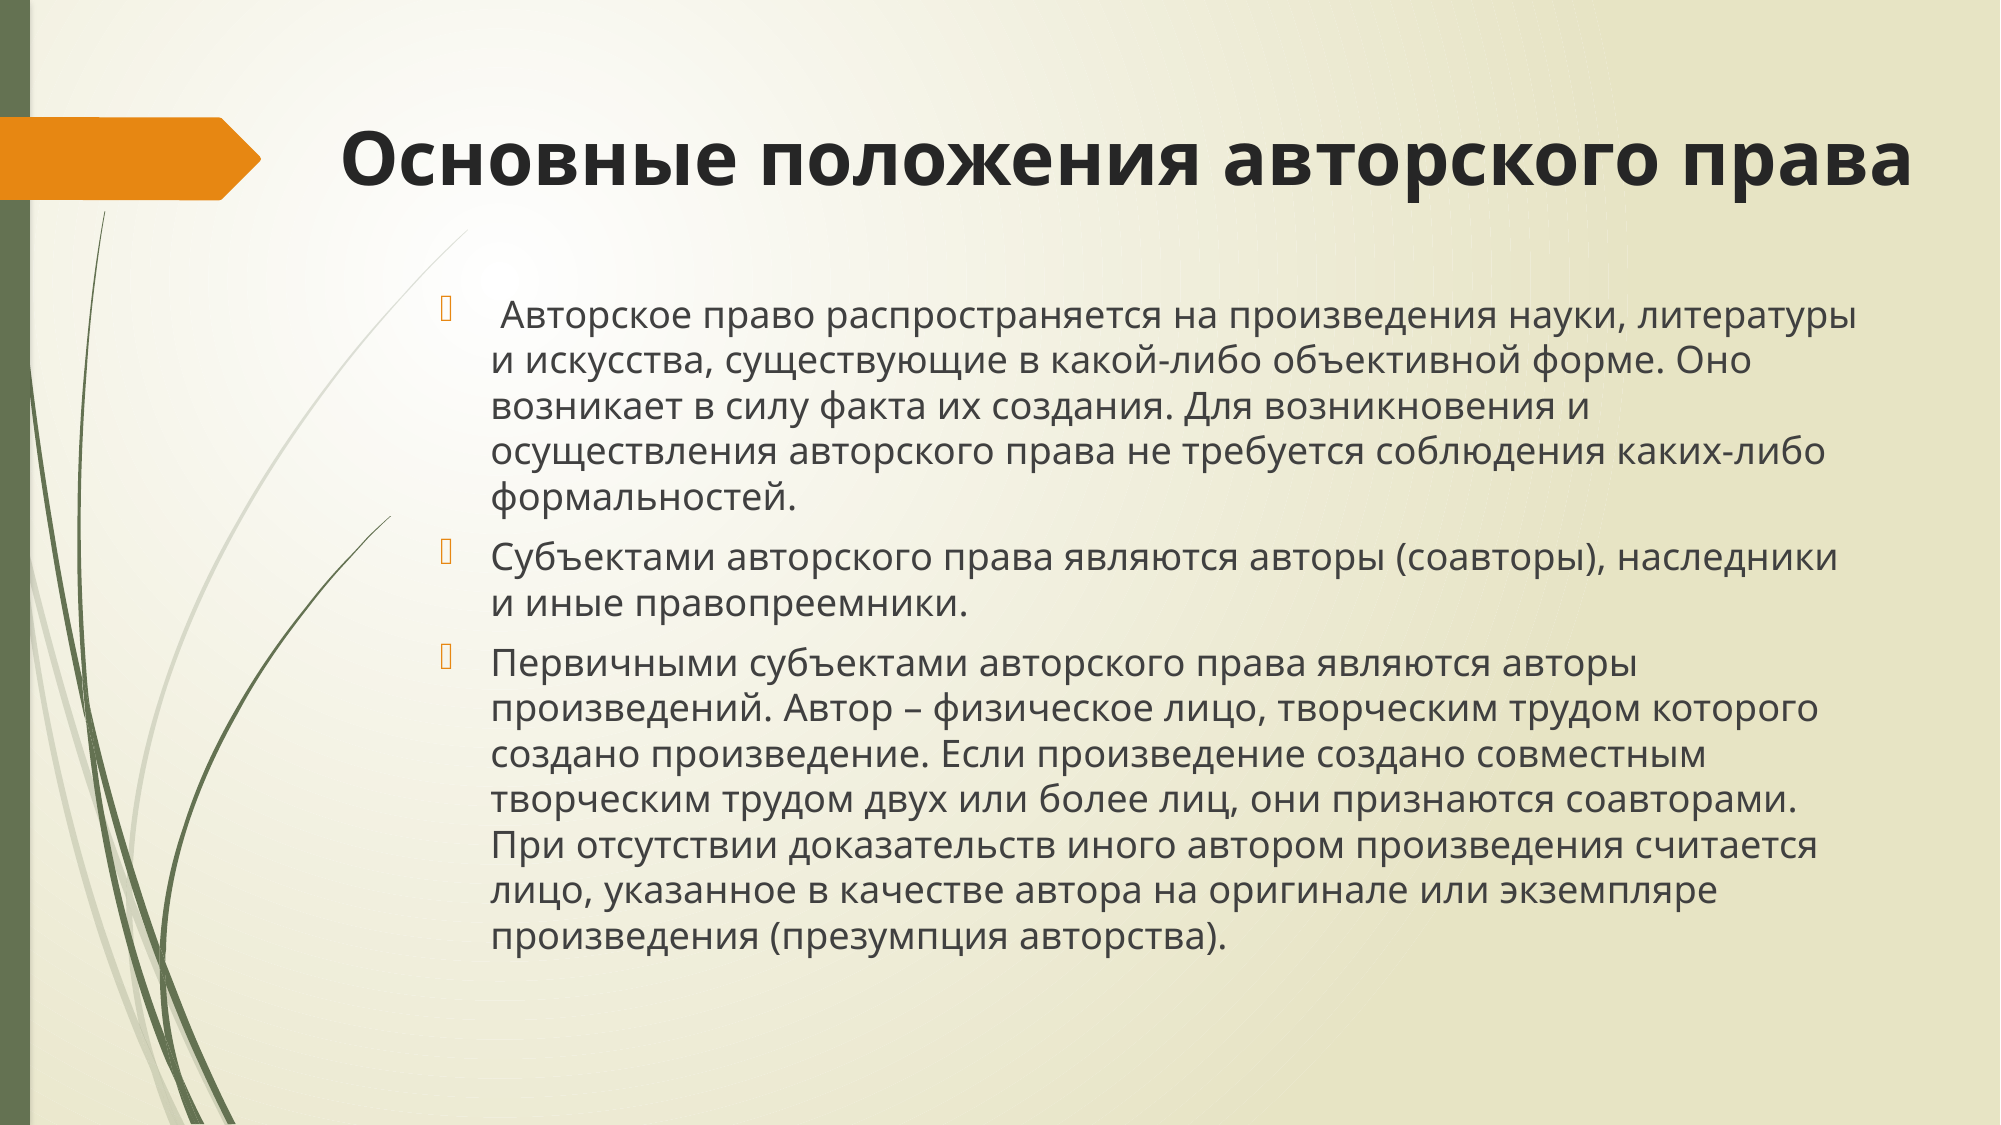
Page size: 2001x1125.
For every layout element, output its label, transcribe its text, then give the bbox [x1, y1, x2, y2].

title Основные положения авторского права [297, 102, 1959, 313]
list Авторское право распространяется на произведения науки, литературы и искусства, существующие в какой-либо объективной форме. Оно возникает в силу факта их создания. Для возникновения и осуществления авторского права не требуется соблюдения каких-либо формальностей. Субъектами авторского права являются авторы (соавторы), наследники и иные правопреемники. Первичными субъектами авторского права являются авторы произведений. Автор – физическое лицо, творческим трудом которого создано произведение. Если произведение создано совместным творческим трудом двух или более лиц, они признаются соавторами. При отсутствии доказательств иного автором произведения считается лицо, указанное в качестве автора на оригинале или экземпляре произведения (презумпция авторства). [424, 236, 1888, 970]
